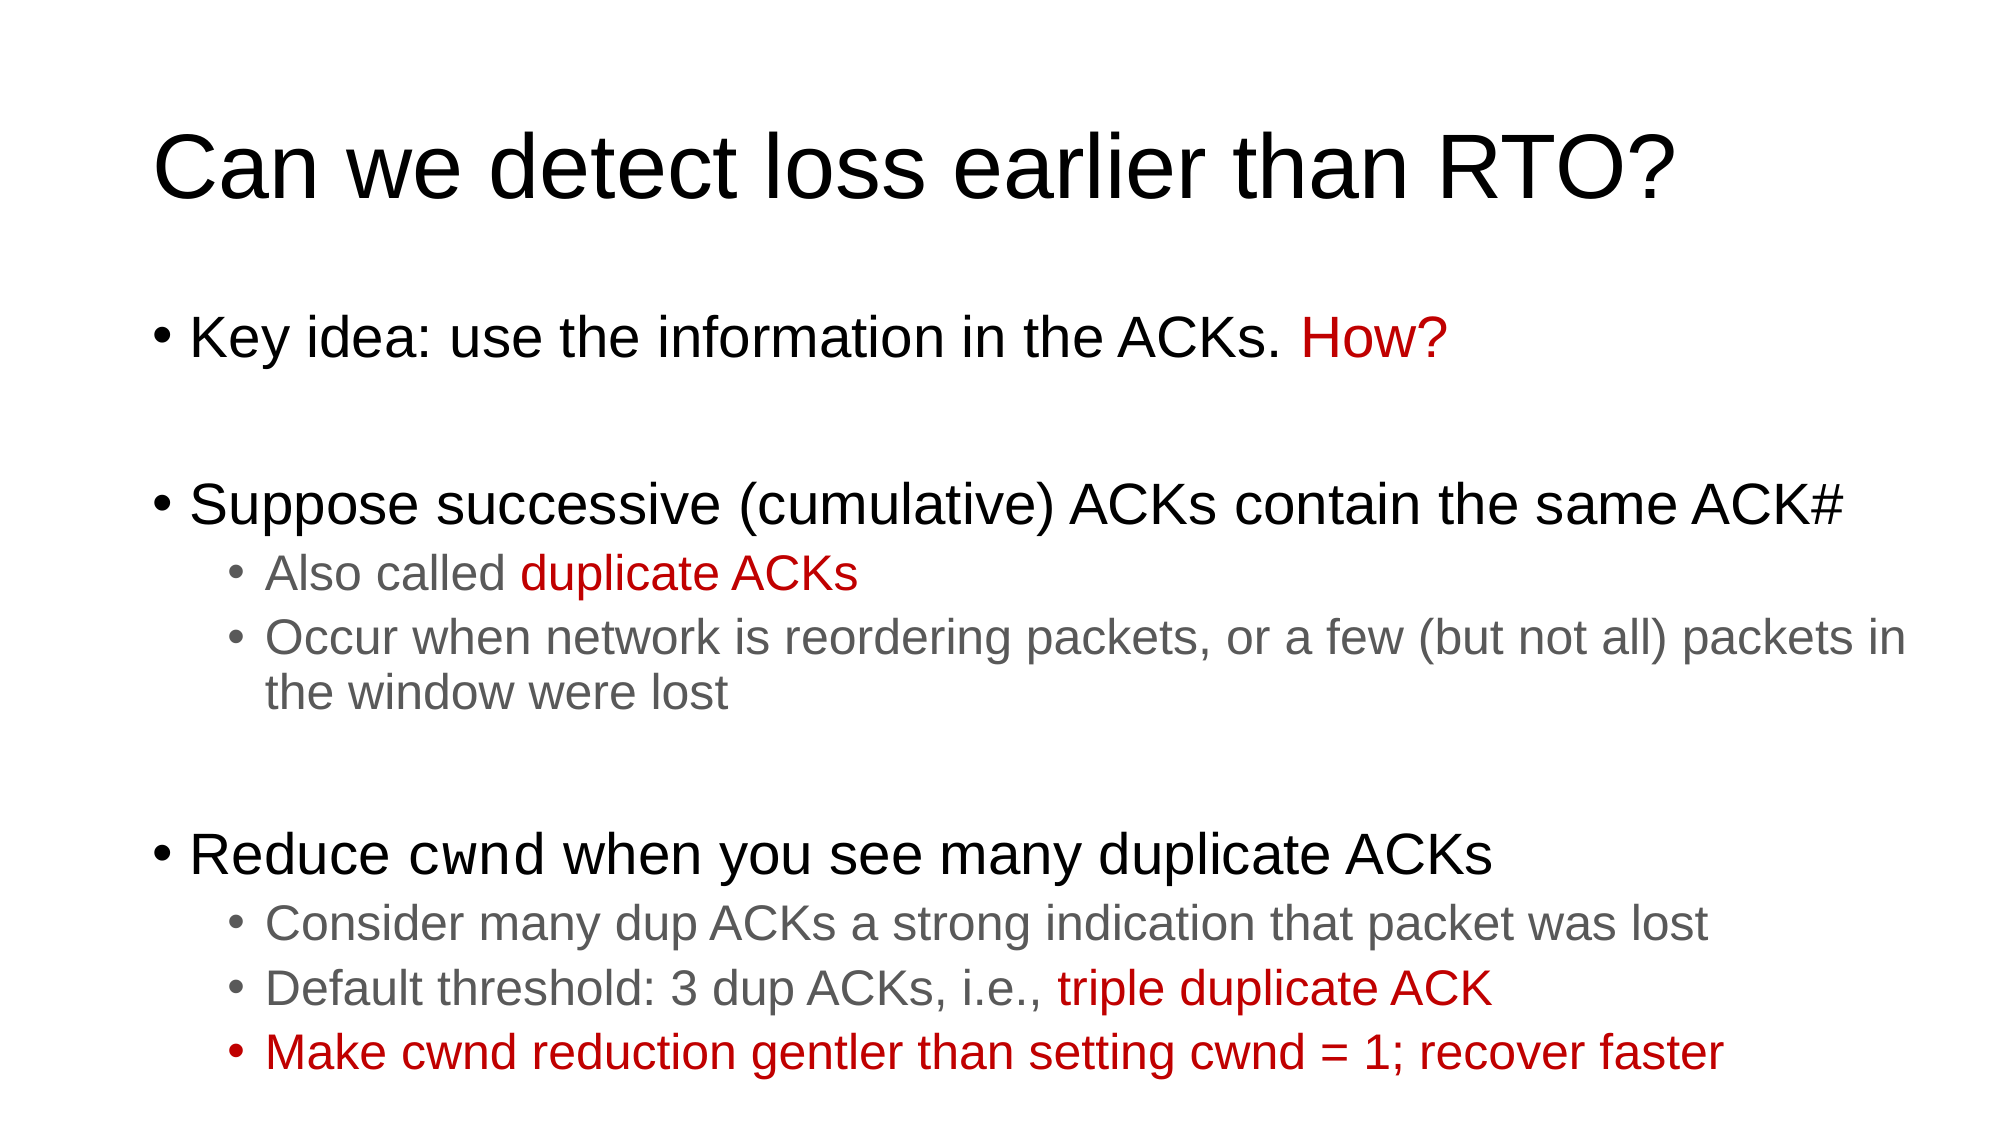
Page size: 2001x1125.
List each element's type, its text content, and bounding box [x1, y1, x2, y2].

title Can we detect loss earlier than RTO? [137, 59, 1863, 278]
list Key idea: use the information in the ACKs. How? Suppose successive (cumulative) ACKs contain the same ACK# Also called duplicate ACKs Occur when network is reordering packets, or a few (but not all) packets in the window were lost Reduce cwnd when you see many duplicate ACKs Consider many dup ACKs a strong indication that packet was lost Default threshold: 3 dup ACKs, i.e., triple duplicate ACK Make cwnd reduction gentler than setting cwnd = 1; recover faster [137, 299, 1943, 1112]
